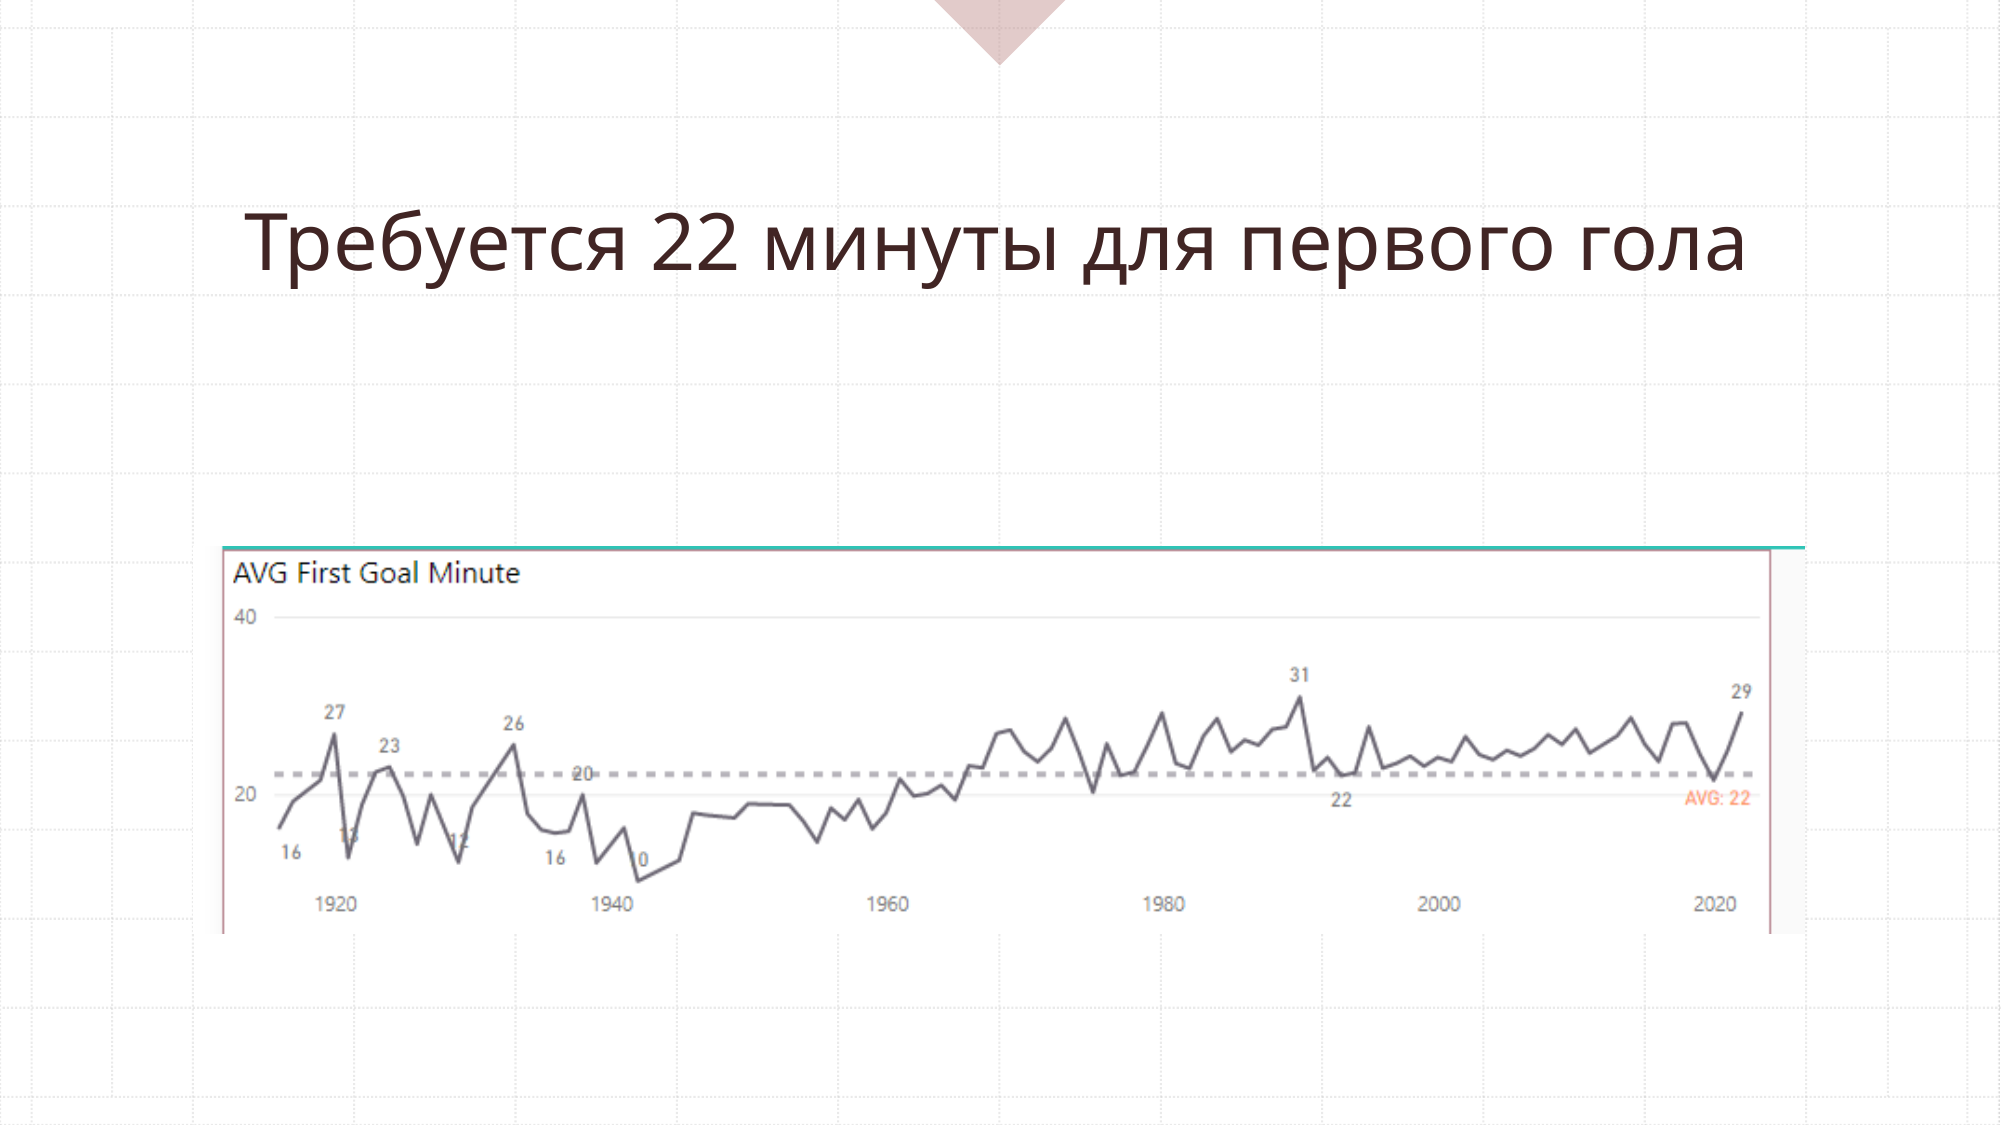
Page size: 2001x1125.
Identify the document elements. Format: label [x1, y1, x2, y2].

list [193, 546, 1805, 934]
text_box [0, 0, 2000, 1125]
